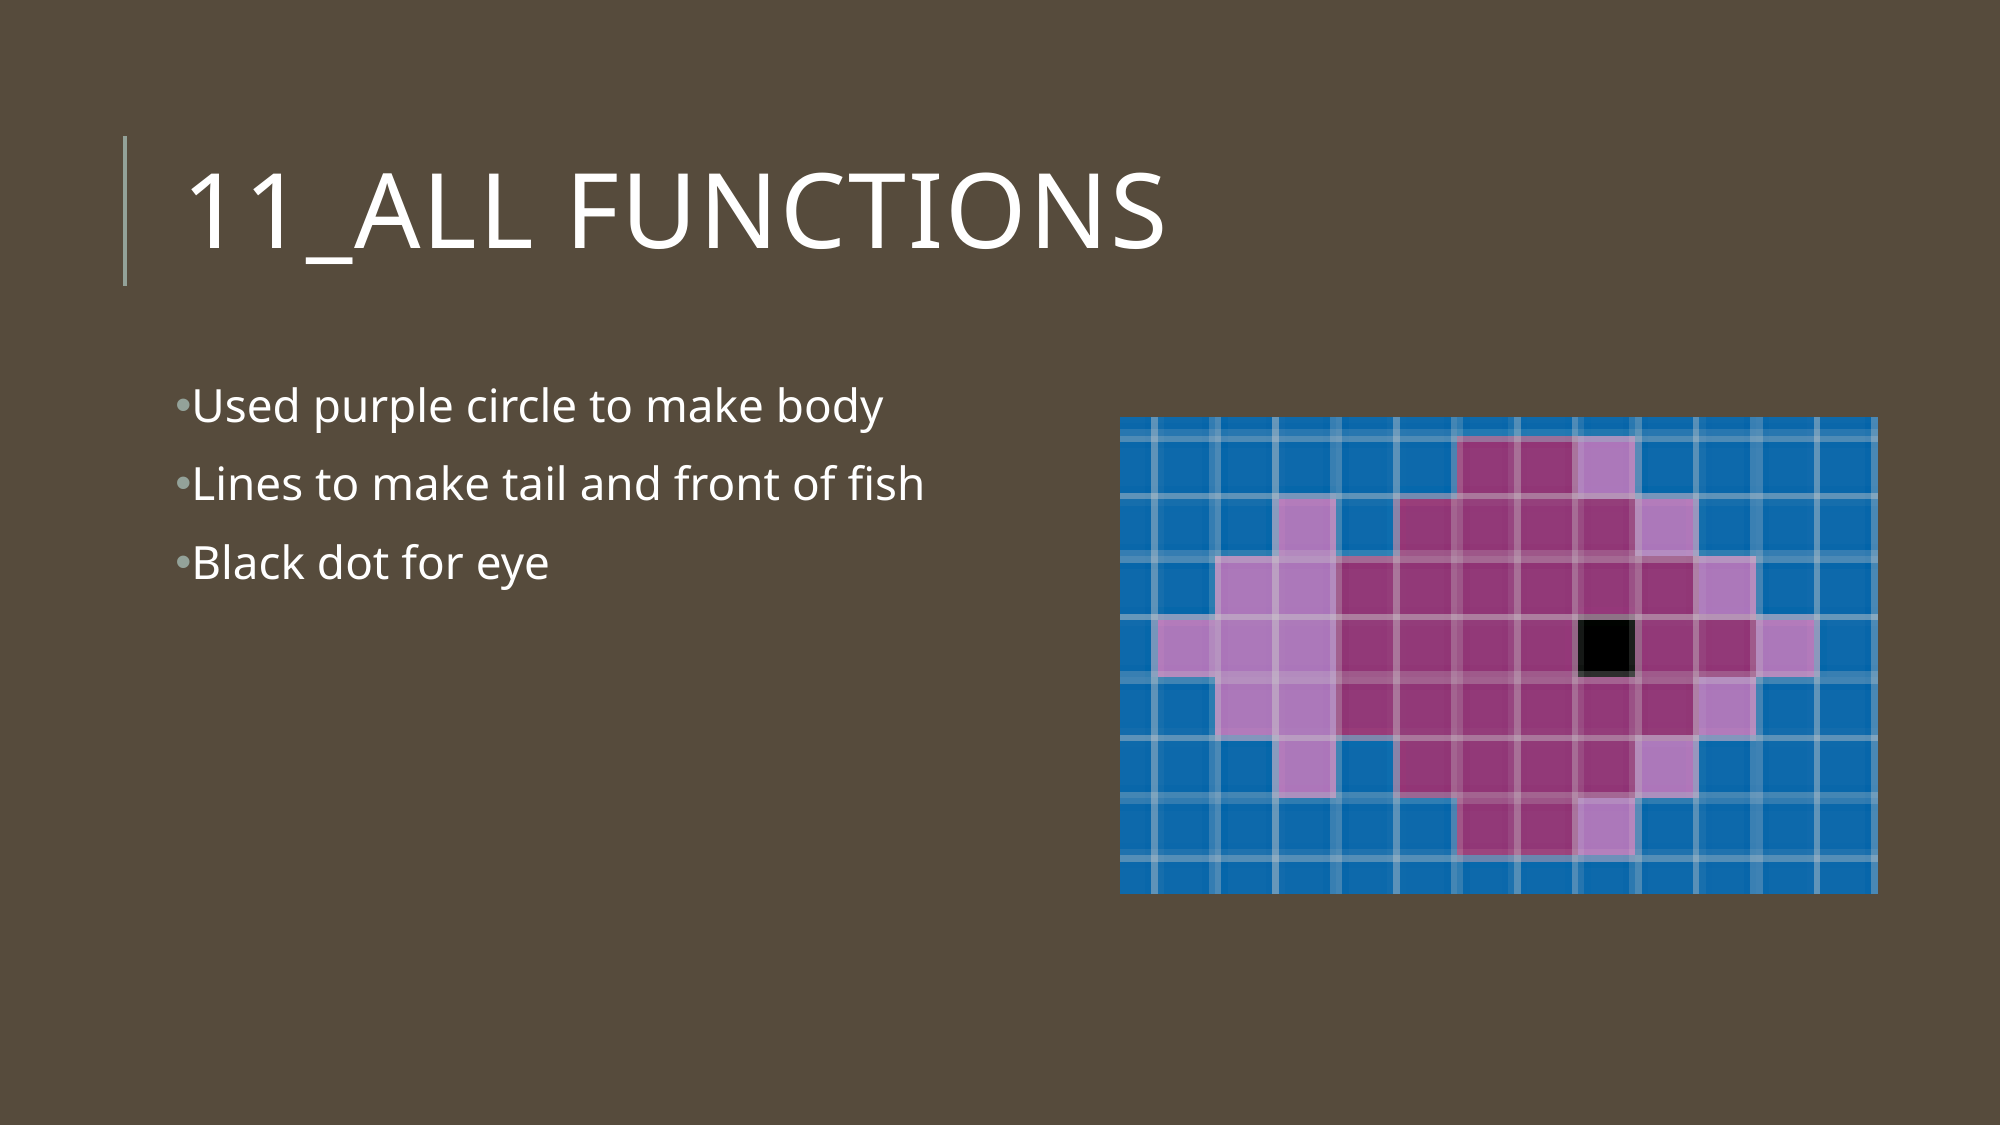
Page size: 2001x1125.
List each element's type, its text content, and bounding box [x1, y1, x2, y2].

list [1120, 417, 1878, 895]
title 11_All Functions [168, 96, 1763, 342]
list Used purple circle to make body Lines to make tail and front of fish Black dot for eye [168, 375, 948, 1035]
